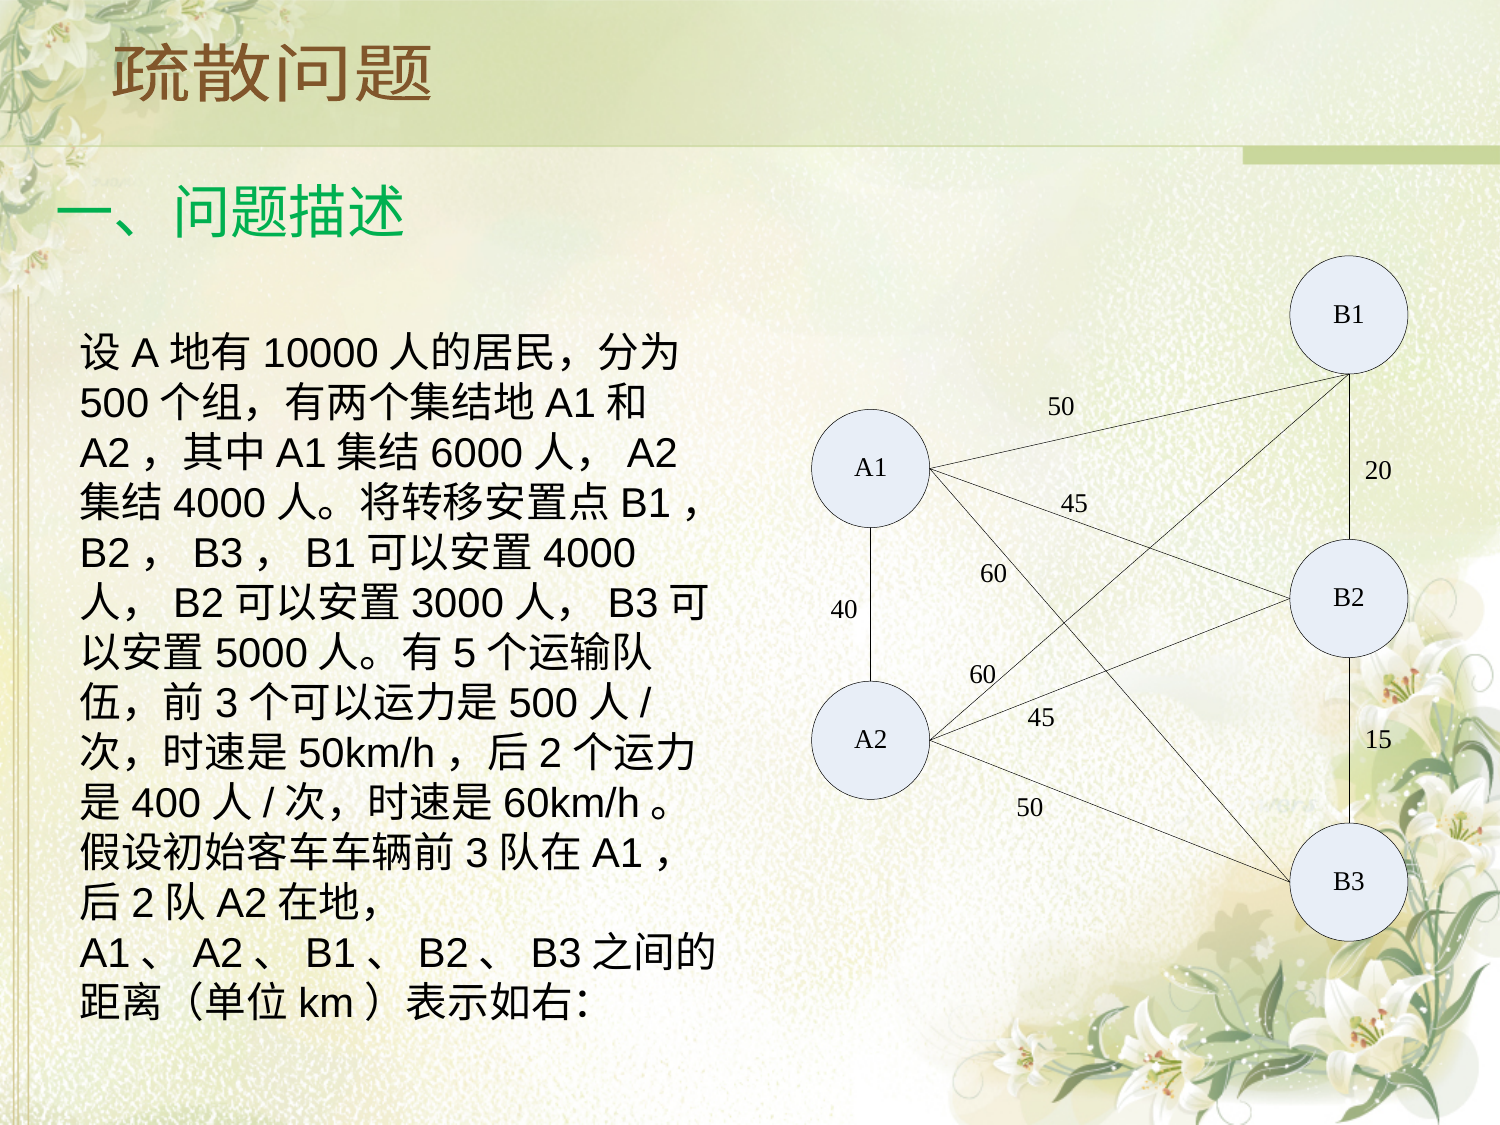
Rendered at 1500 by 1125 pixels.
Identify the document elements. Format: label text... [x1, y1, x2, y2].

text_box 设A地有10000人的居民，分为500个组，有两个集结地A1和A2，其中A1集结6000人，A2集结4000人。将转移安置点B1，B2，B3，B1可以安置4000人，B2可以安置3000人，B3可以安置5000人。有5个运输队伍，前3个可以运力是500人/次，时速是50km/h，后2个运力是400人/次，时速是60km/h。假设初始客车车辆前3队在A1，后2队A2在地， A1、A2、B1、B2、B3之间的距离（单位km）表示如右： [64, 318, 739, 1084]
text_box 一、问题描述 [41, 167, 491, 253]
picture [0, 0, 1500, 1125]
